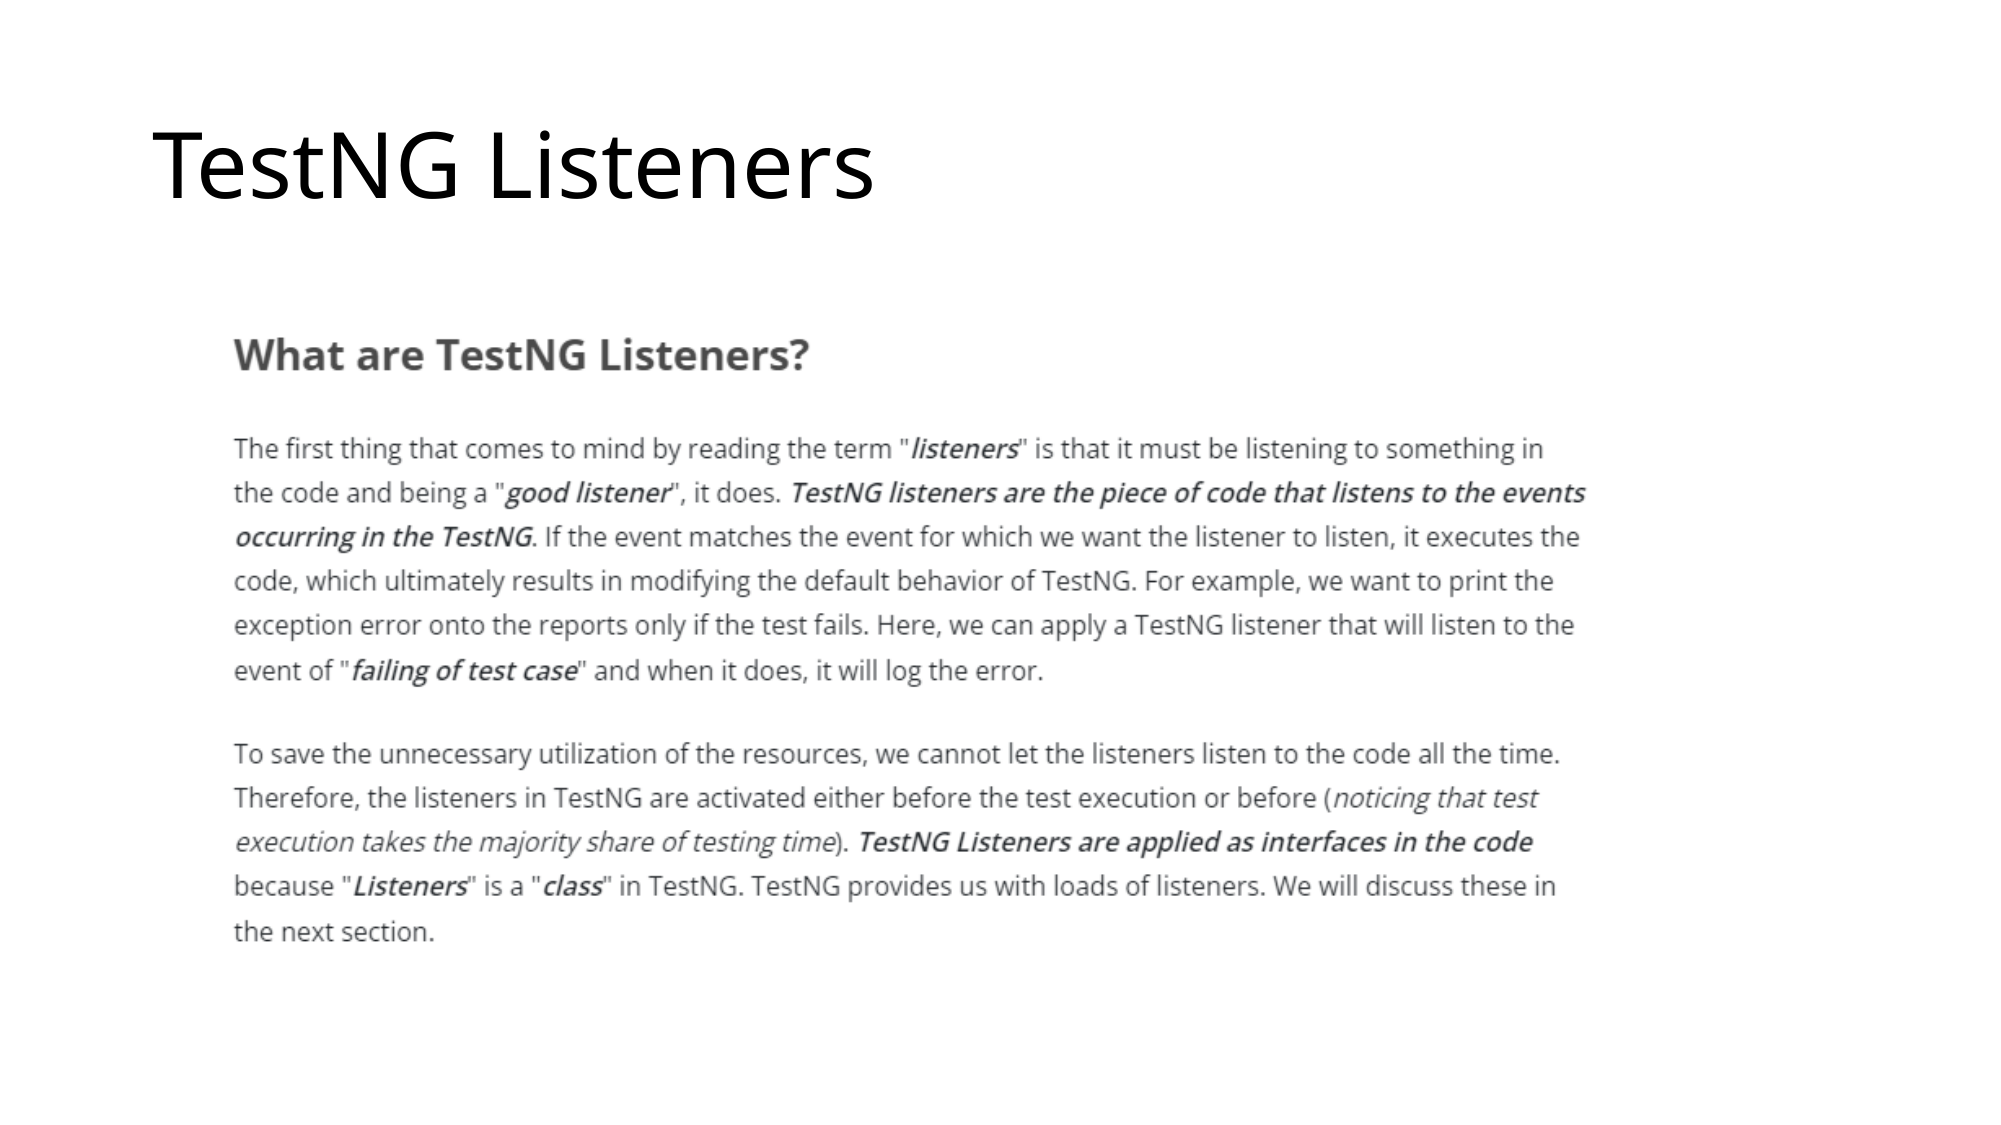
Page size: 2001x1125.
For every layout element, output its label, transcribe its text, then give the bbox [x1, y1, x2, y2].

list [217, 302, 1602, 1033]
title TestNG Listeners [137, 59, 1863, 278]
